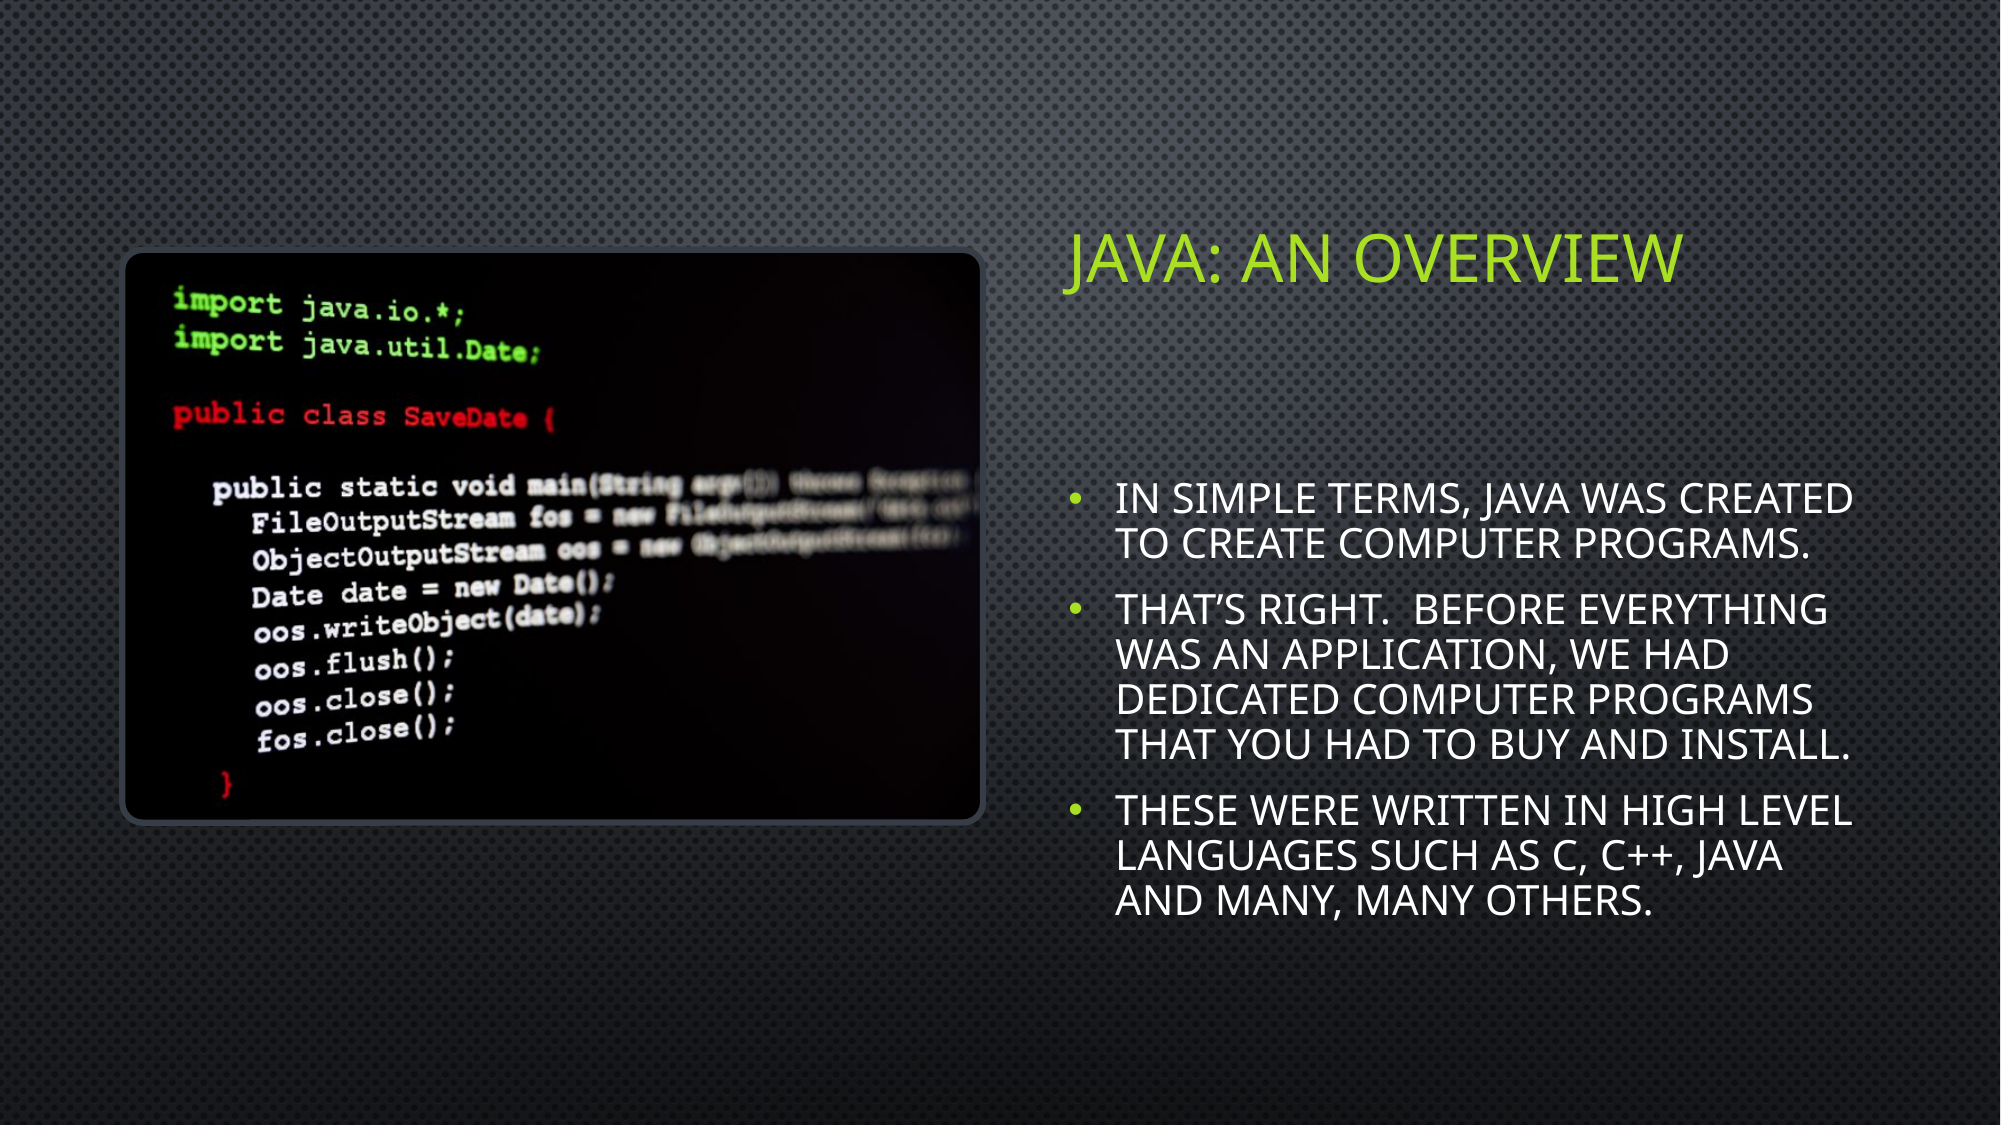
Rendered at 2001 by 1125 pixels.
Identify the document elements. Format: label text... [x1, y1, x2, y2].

title Java: an overview [1053, 99, 1894, 413]
list In simple terms, java was created to create computer programs. That’s right. Before everything was an application, we had dedicated computer programs that you had to buy and install. These were written in high level languages such as c, c++, java and many, many others. [1053, 437, 1894, 966]
picture [121, 249, 984, 823]
